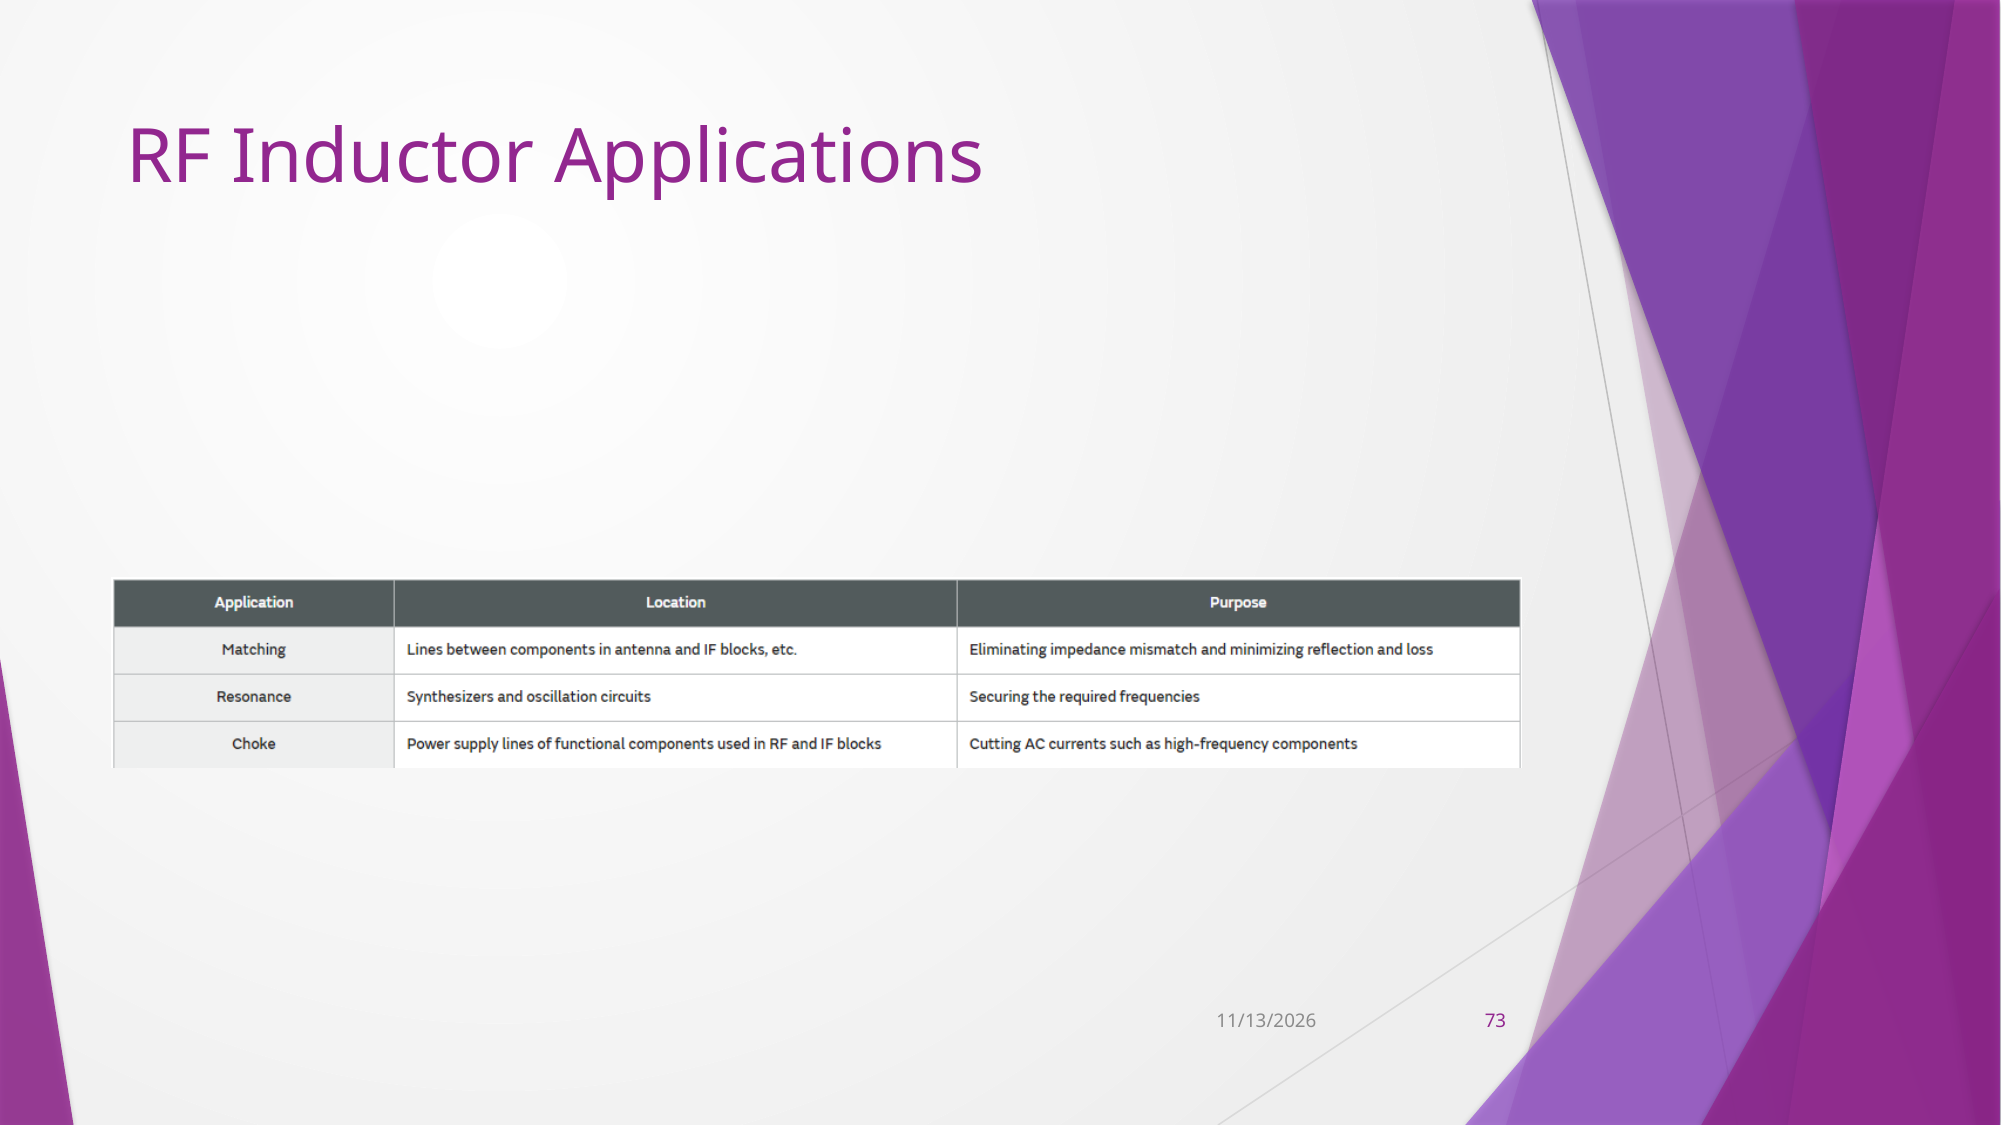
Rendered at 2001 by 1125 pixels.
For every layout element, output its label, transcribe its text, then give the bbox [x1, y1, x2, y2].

title RF Inductor Applications [111, 99, 1522, 317]
slide_number 73 [1409, 991, 1522, 1051]
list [110, 577, 1522, 769]
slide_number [1181, 991, 1332, 1051]
